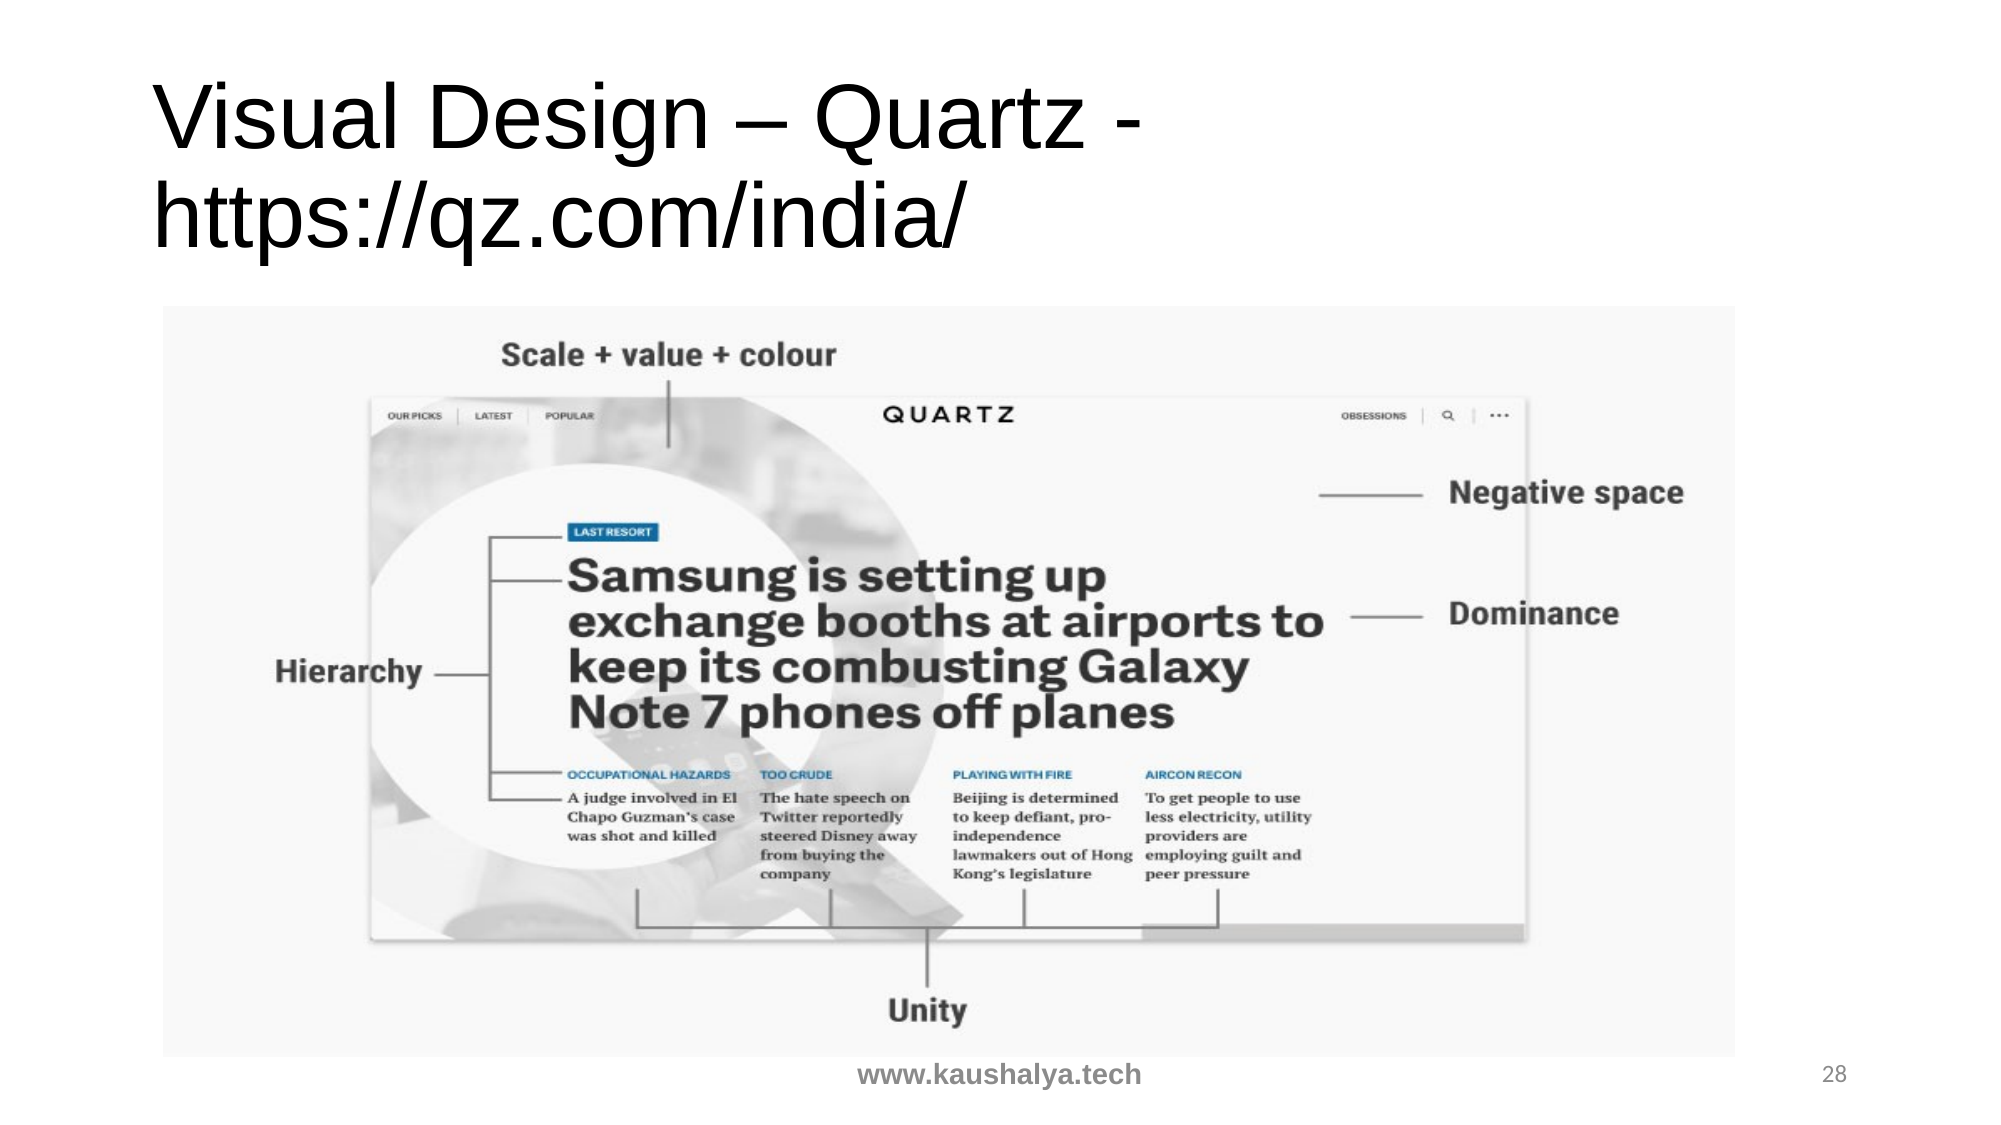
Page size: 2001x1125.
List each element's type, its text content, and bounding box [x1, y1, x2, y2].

title Visual Design – Quartz - https://qz.com/india/ [137, 59, 1863, 278]
footer www.kaushalya.tech [662, 1057, 1338, 1103]
picture [163, 306, 1735, 1057]
slide_number 28 [1412, 1042, 1863, 1103]
list [137, 299, 1863, 1014]
